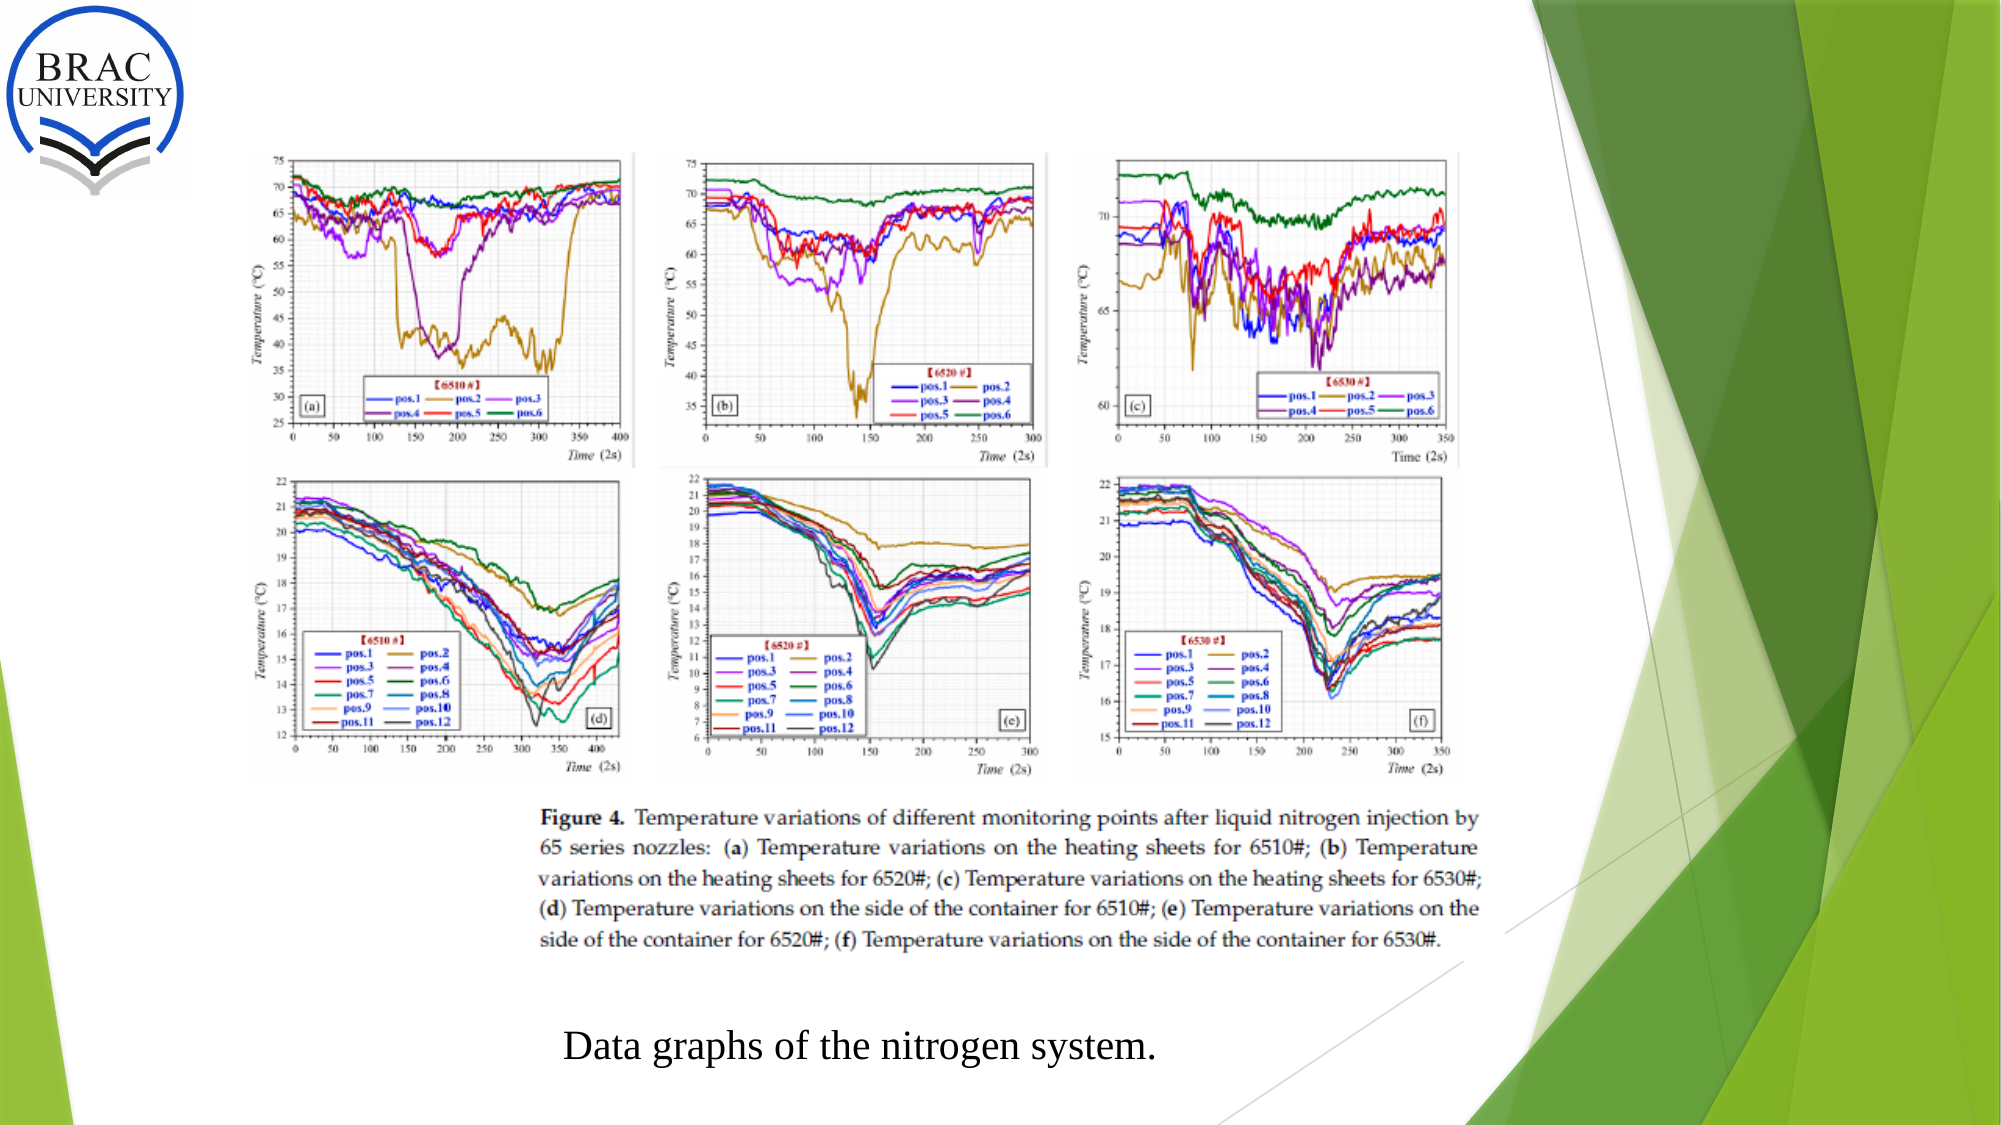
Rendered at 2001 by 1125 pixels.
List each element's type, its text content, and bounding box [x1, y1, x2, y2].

picture [0, 0, 190, 203]
picture [213, 131, 1506, 961]
text_box Data graphs of the nitrogen system. [548, 1010, 1173, 1076]
